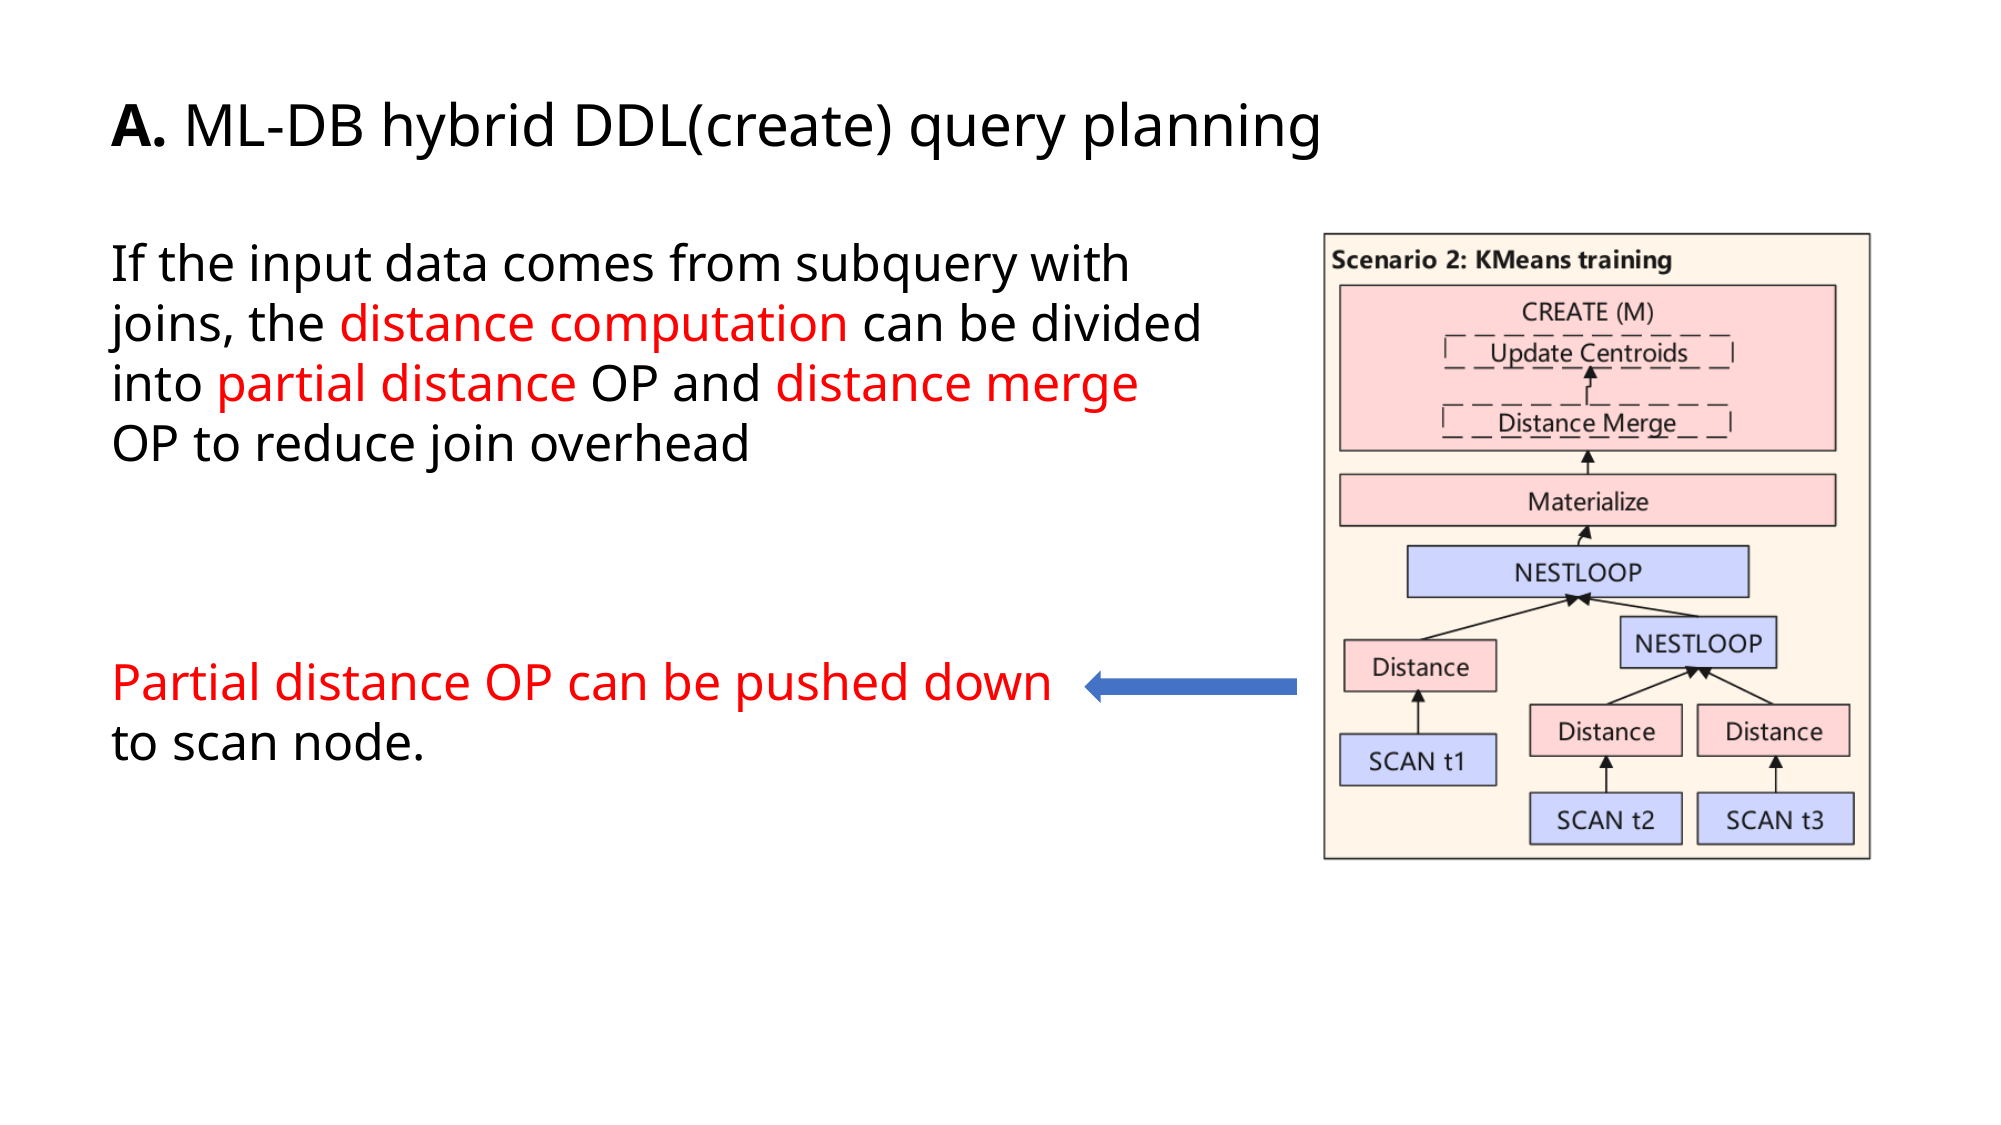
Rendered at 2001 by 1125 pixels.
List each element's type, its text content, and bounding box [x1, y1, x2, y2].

picture [1318, 224, 1876, 868]
text_box Partial distance OP can be pushed down to scan node. [96, 642, 1122, 778]
text_box A. ML-DB hybrid DDL(create) query planning [96, 80, 1369, 166]
text_box [1082, 667, 1298, 706]
text_box If the input data comes from subquery with joins, the distance computation can be divided into partial distance OP and distance merge OP to reduce join overhead [96, 224, 1233, 480]
